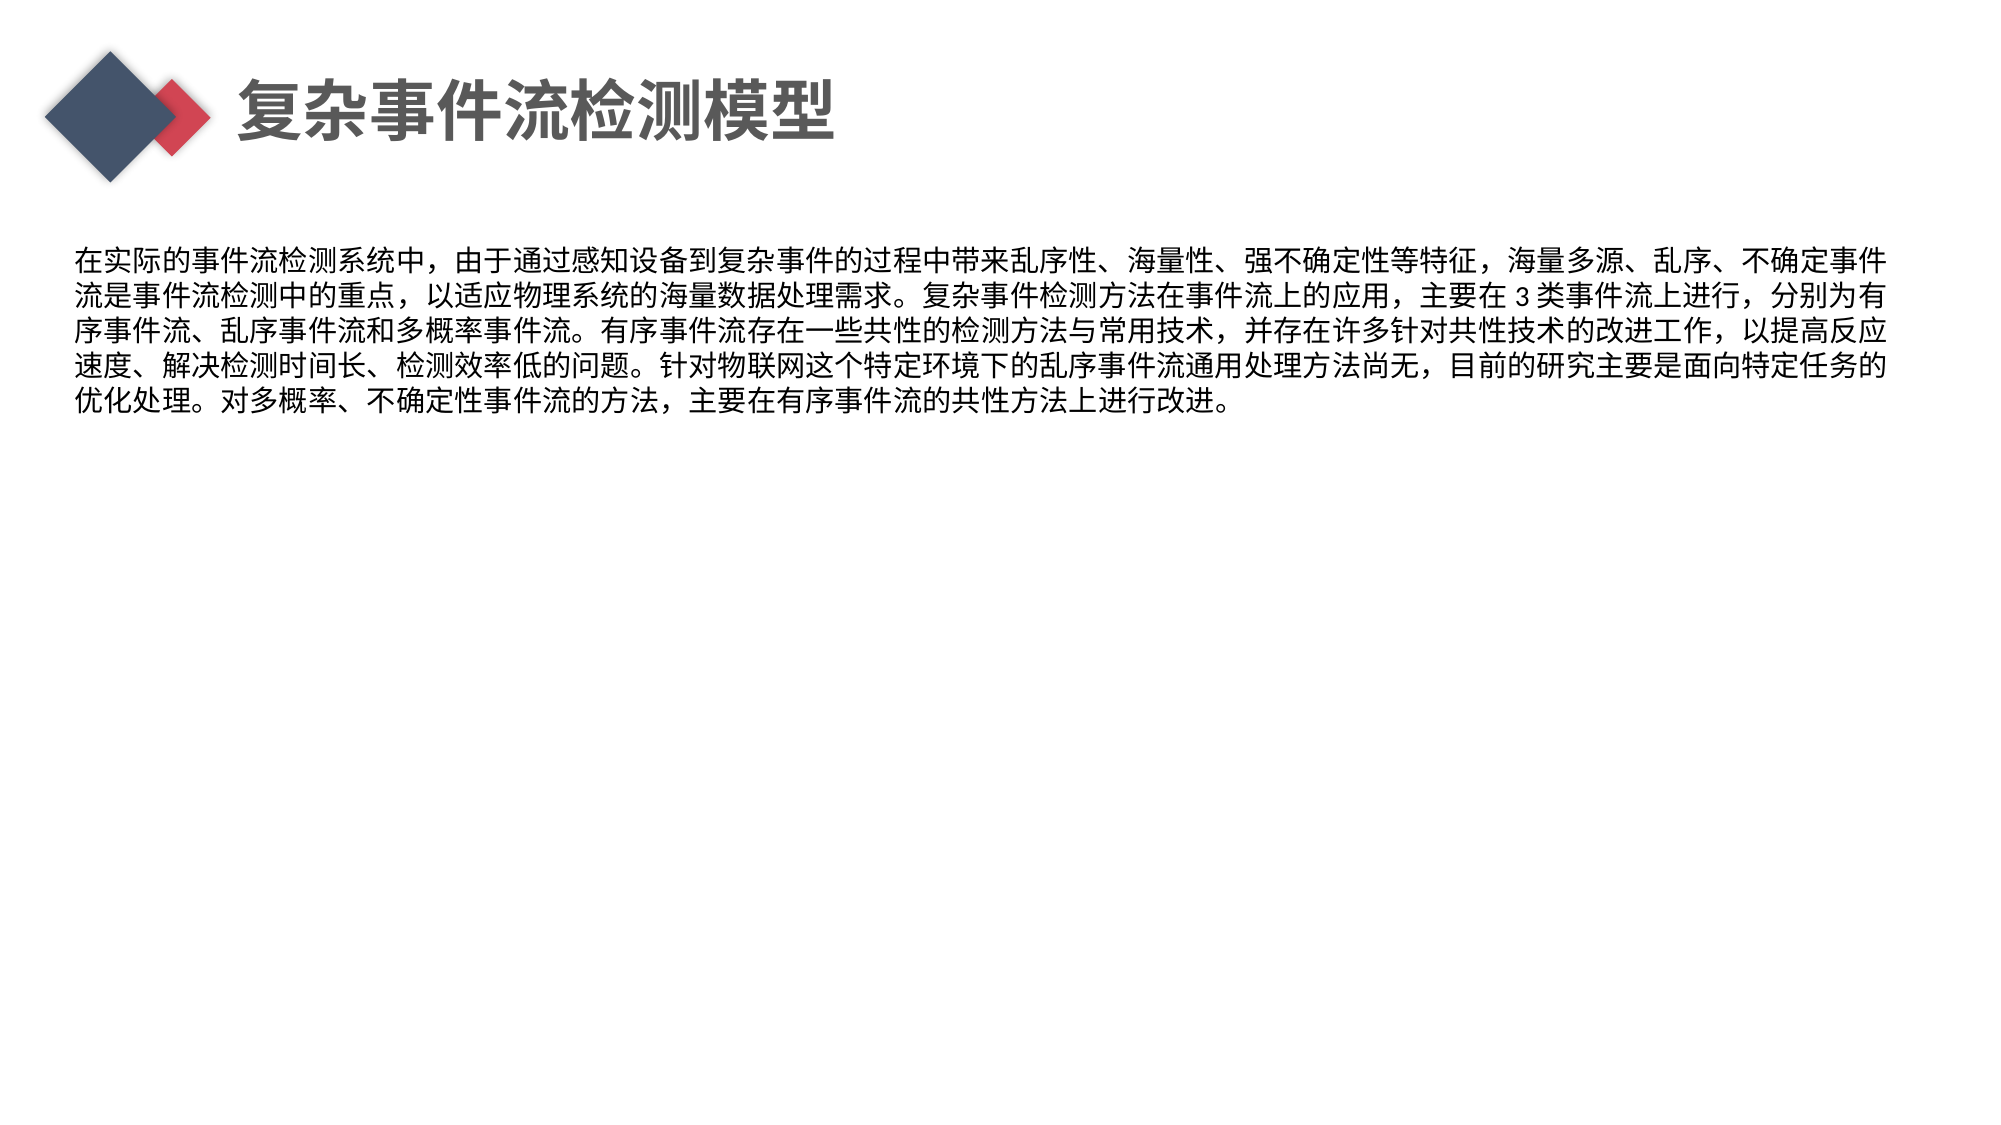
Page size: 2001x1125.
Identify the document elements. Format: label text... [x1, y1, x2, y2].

text_box 复杂事件流检测模型 [221, 60, 1397, 156]
text_box 在实际的事件流检测系统中，由于通过感知设备到复杂事件的过程中带来乱序性、海量性、强不确定性等特征，海量多源、乱序、不确定事件流是事件流检测中的重点，以适应物理系统的海量数据处理需求。复杂事件检测方法在事件流上的应用，主要在3类事件流上进行，分别为有序事件流、乱序事件流和多概率事件流。有序事件流存在一些共性的检测方法与常用技术，并存在许多针对共性技术的改进工作，以提高反应速度、解决检测时间长、检测效率低的问题。针对物联网这个特定环境下的乱序事件流通用处理方法尚无，目前的研究主要是面向特定任务的优化处理。对多概率、不确定性事件流的方法，主要在有序事件流的共性方法上进行改进。 [59, 235, 1907, 425]
text_box [159, 77, 213, 158]
text_box [43, 49, 178, 184]
